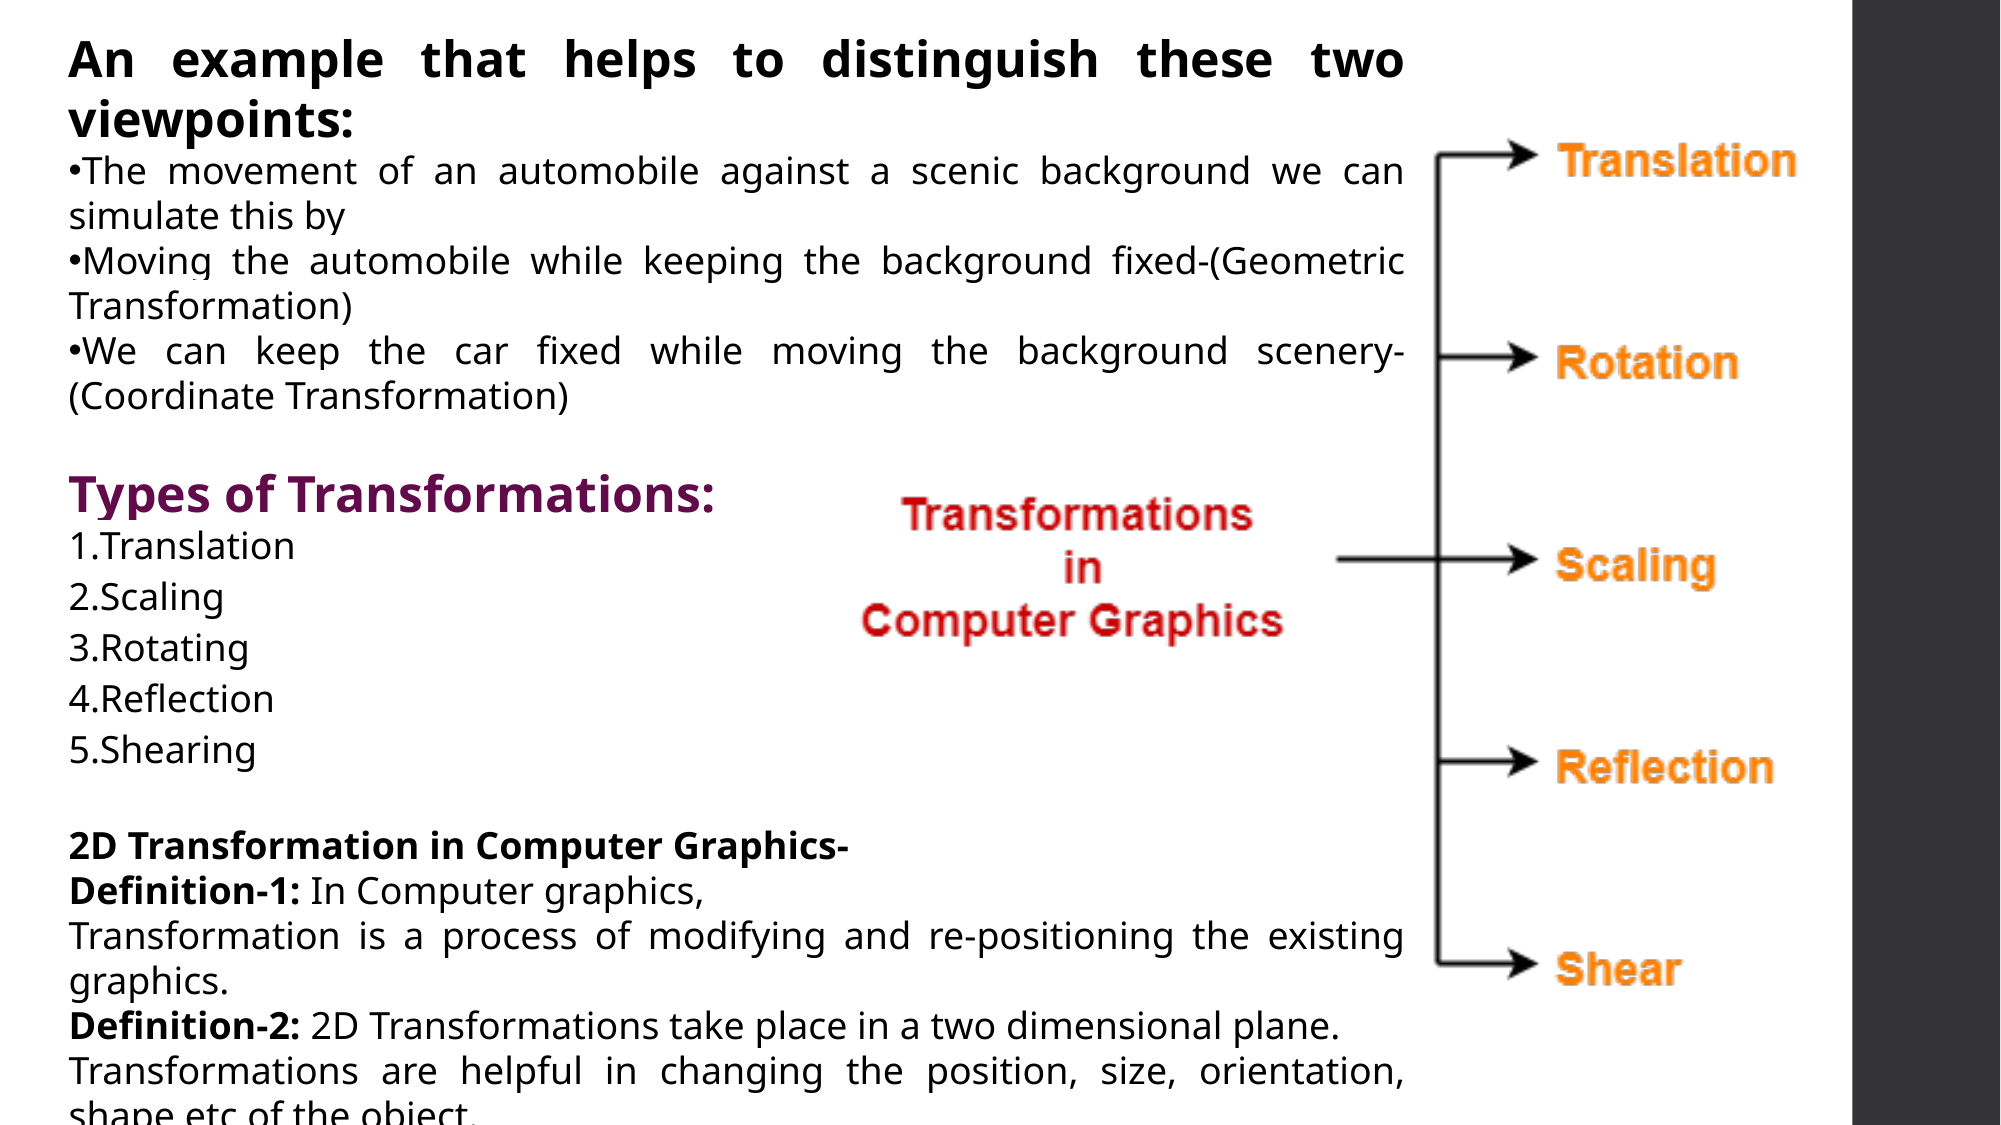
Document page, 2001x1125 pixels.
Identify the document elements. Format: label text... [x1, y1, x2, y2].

picture [831, 129, 1845, 996]
text_box An example that helps to distinguish these two viewpoints: The movement of an automobile against a scenic background we can simulate this by Moving the automobile while keeping the background fixed-(Geometric Transformation) We can keep the car fixed while moving the background scenery- (Coordinate Transformation) Types of Transformations: Translation Scaling Rotating Reflection Shearing 2D Transformation in Computer Graphics- Definition-1: In Computer graphics, Transformation is a process of modifying and re-positioning the existing graphics. Definition-2: 2D Transformations take place in a two dimensional plane. Transformations are helpful in changing the position, size, orientation, shape etc of the object. [53, 19, 1421, 1125]
